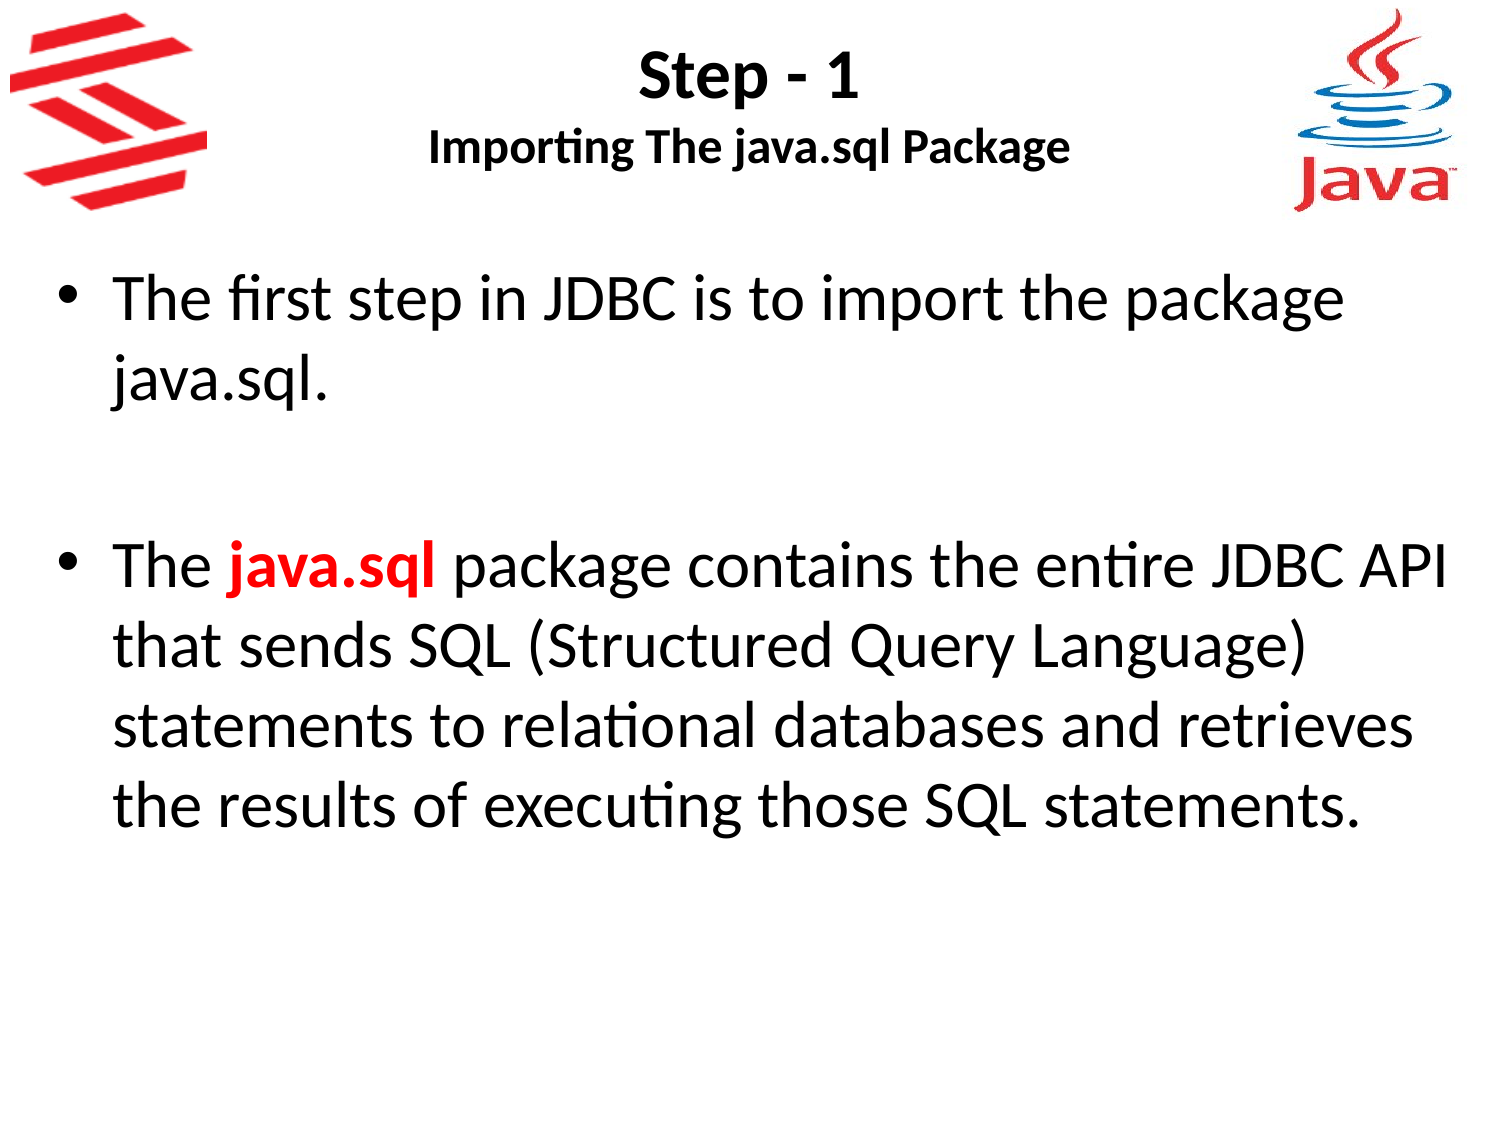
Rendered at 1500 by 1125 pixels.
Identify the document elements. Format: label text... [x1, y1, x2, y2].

picture [1257, 0, 1483, 221]
picture [10, 11, 207, 221]
list The first step in JDBC is to import the package java.sql. The java.sql package contains the entire JDBC API that sends SQL (Structured Query Language) statements to relational databases and retrieves the results of executing those SQL statements. [41, 246, 1471, 1083]
title Step - 1 Importing The java.sql Package [211, 19, 1252, 182]
